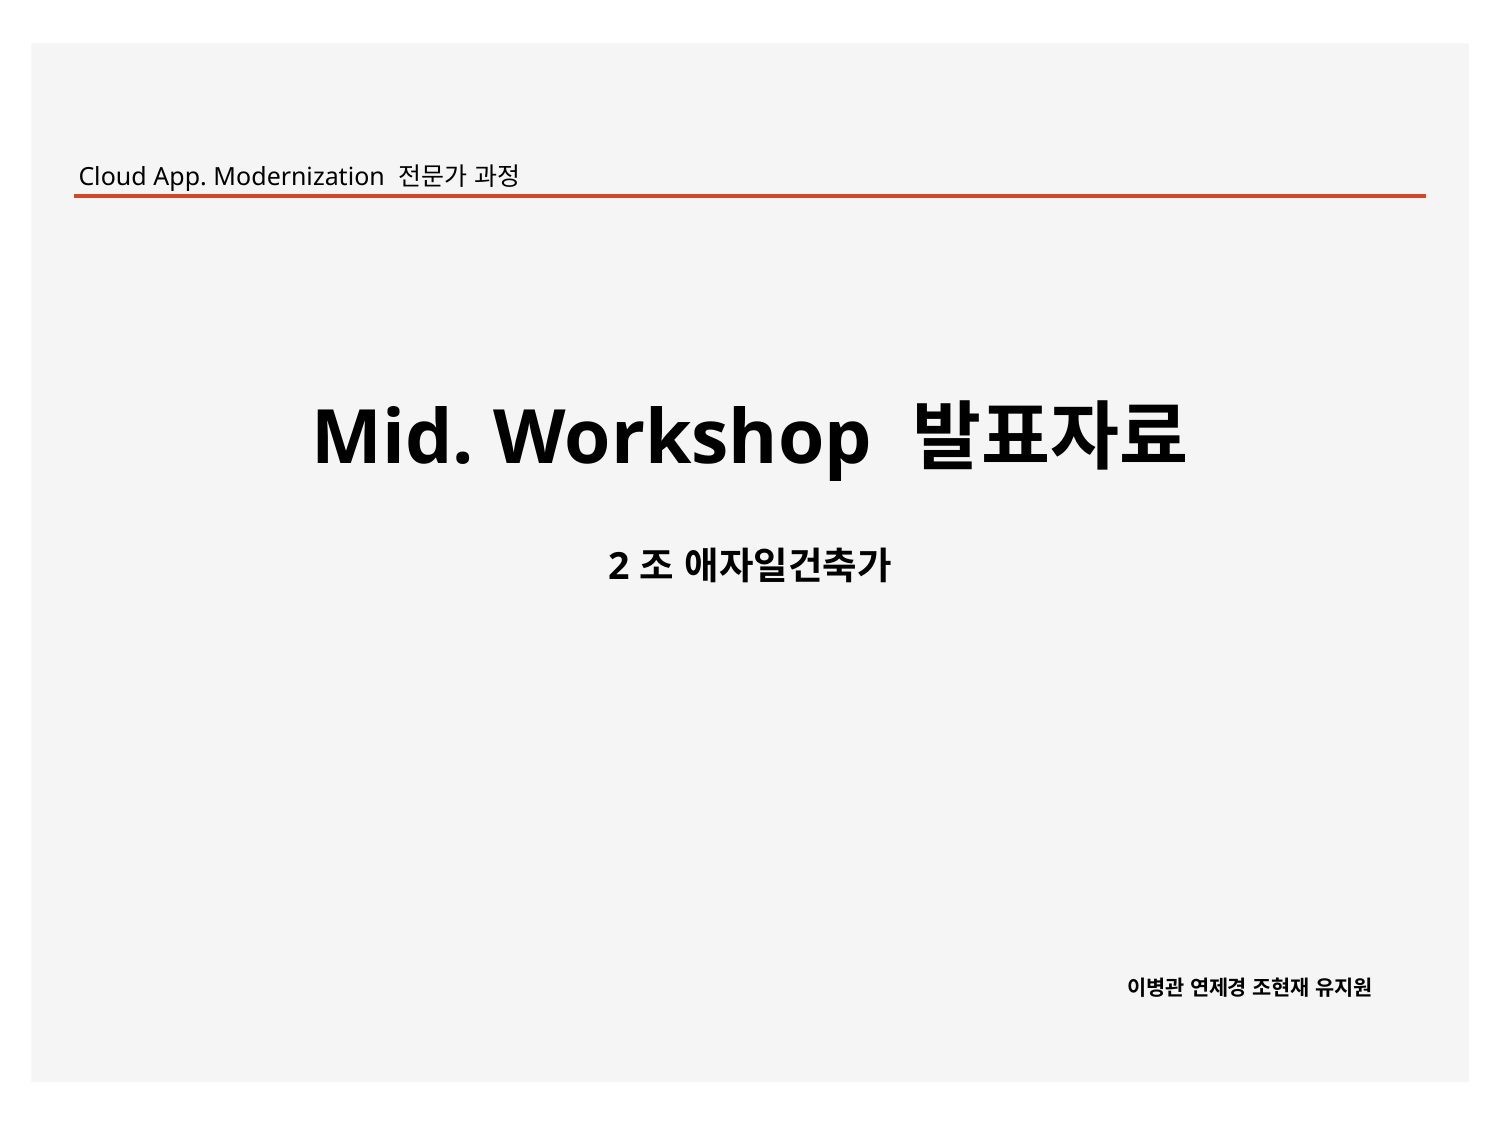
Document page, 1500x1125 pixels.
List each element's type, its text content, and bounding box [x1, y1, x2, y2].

text_box 이병관 연제경 조현재 유지원 [995, 958, 1388, 1020]
title Mid. Workshop 발표자료 [103, 283, 1397, 578]
subtitle 2조 애자일건축가 [160, 501, 1340, 642]
text_box Cloud App. Modernization 전문가 과정 [63, 130, 1243, 271]
